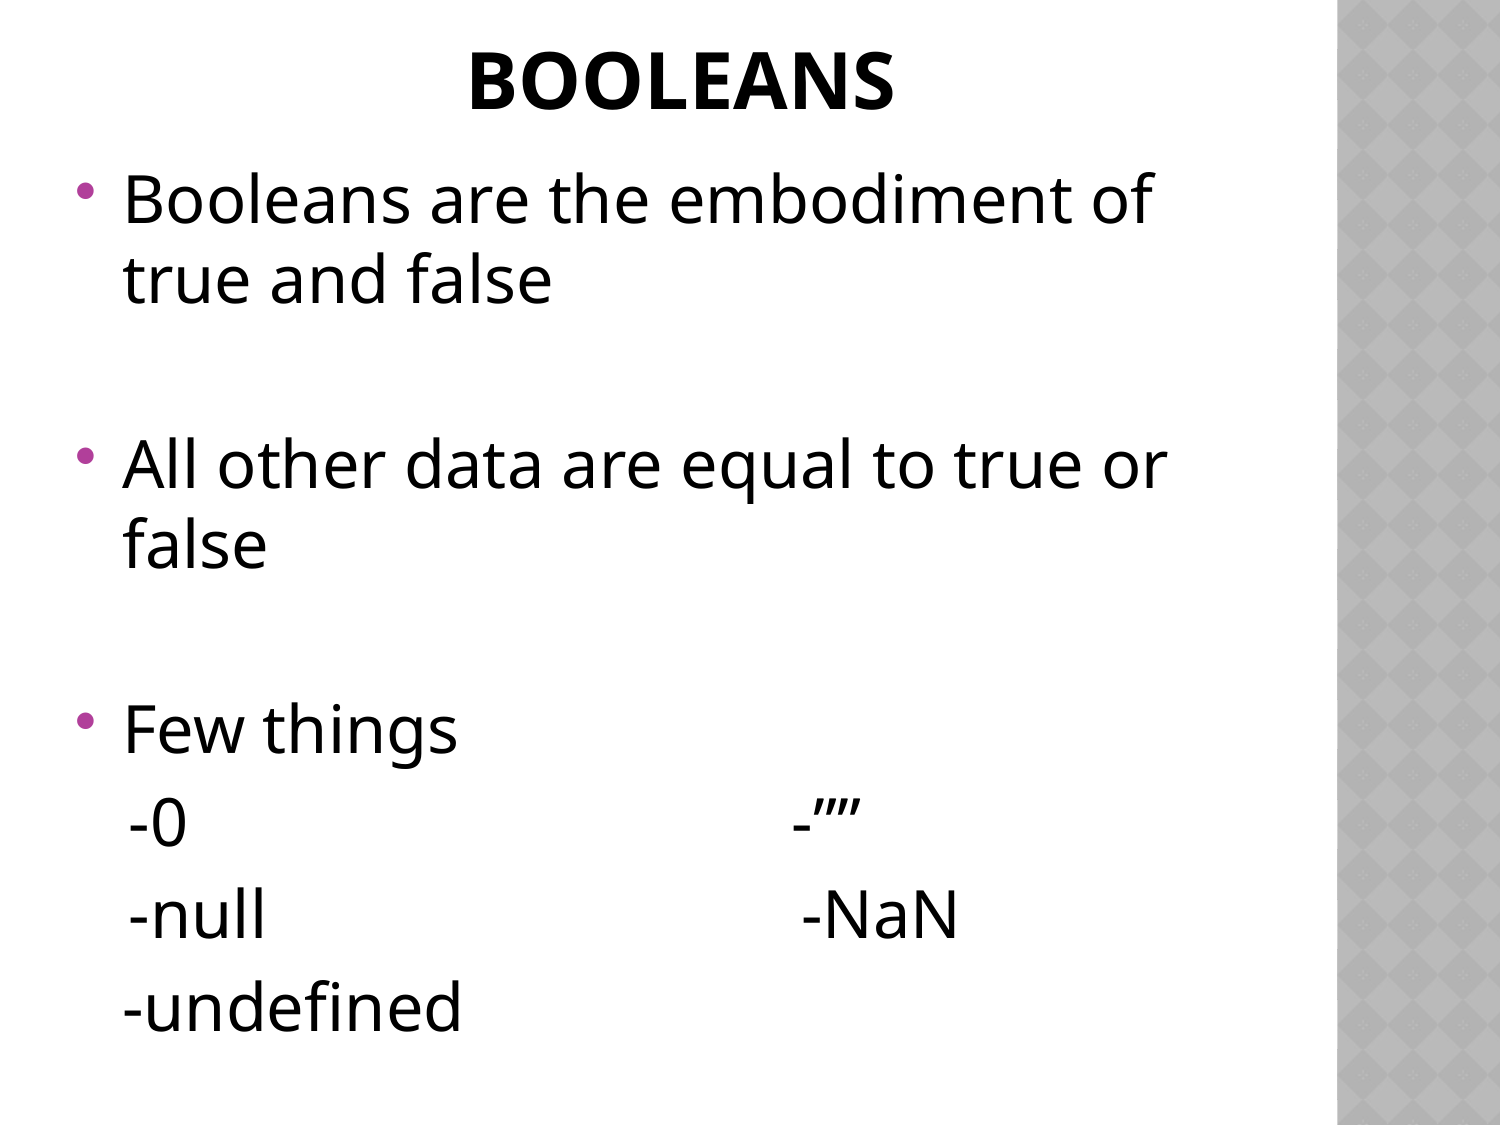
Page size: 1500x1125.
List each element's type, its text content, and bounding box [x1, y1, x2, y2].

list Booleans are the embodiment of true and false All other data are equal to true or false Few things -0 -”” -null -NaN -undefined [62, 149, 1250, 1125]
title Booleans [87, 0, 1275, 125]
